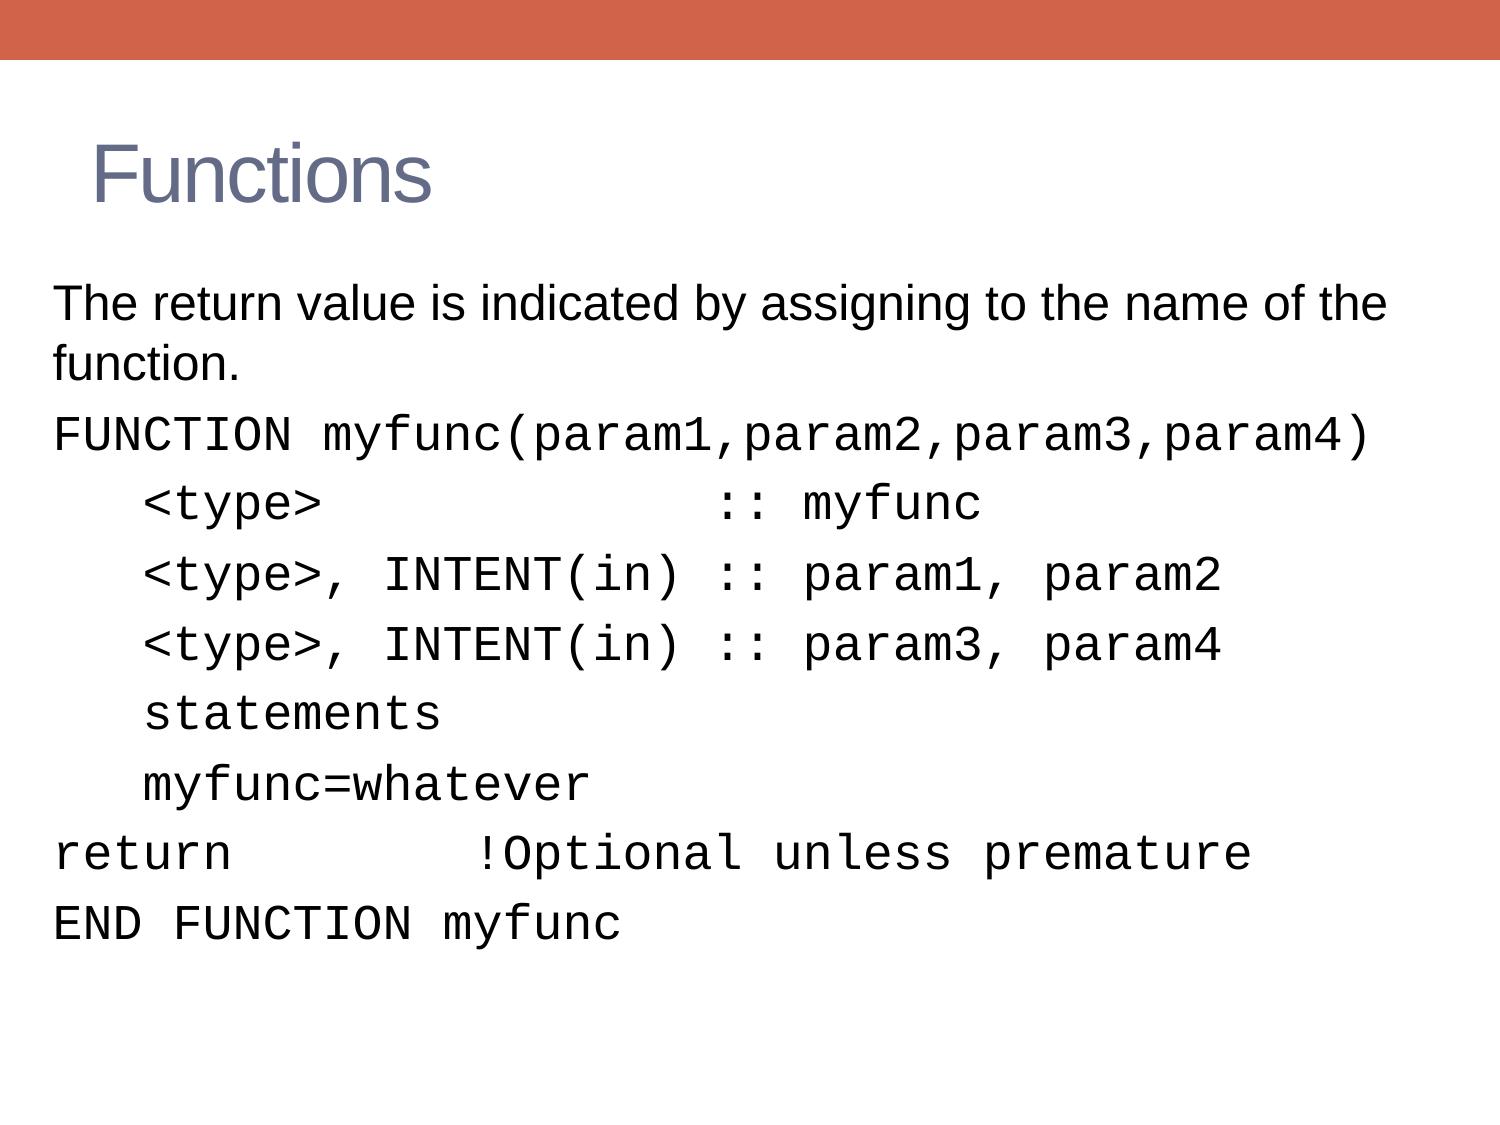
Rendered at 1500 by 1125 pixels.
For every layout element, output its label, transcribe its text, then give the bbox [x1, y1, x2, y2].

list The return value is indicated by assigning to the name of the function. FUNCTION myfunc(param1,param2,param3,param4) <type> :: myfunc <type>, INTENT(in) :: param1, param2 <type>, INTENT(in) :: param3, param4 statements myfunc=whatever return !Optional unless premature END FUNCTION myfunc [37, 262, 1475, 1063]
title Functions [75, 87, 1425, 250]
